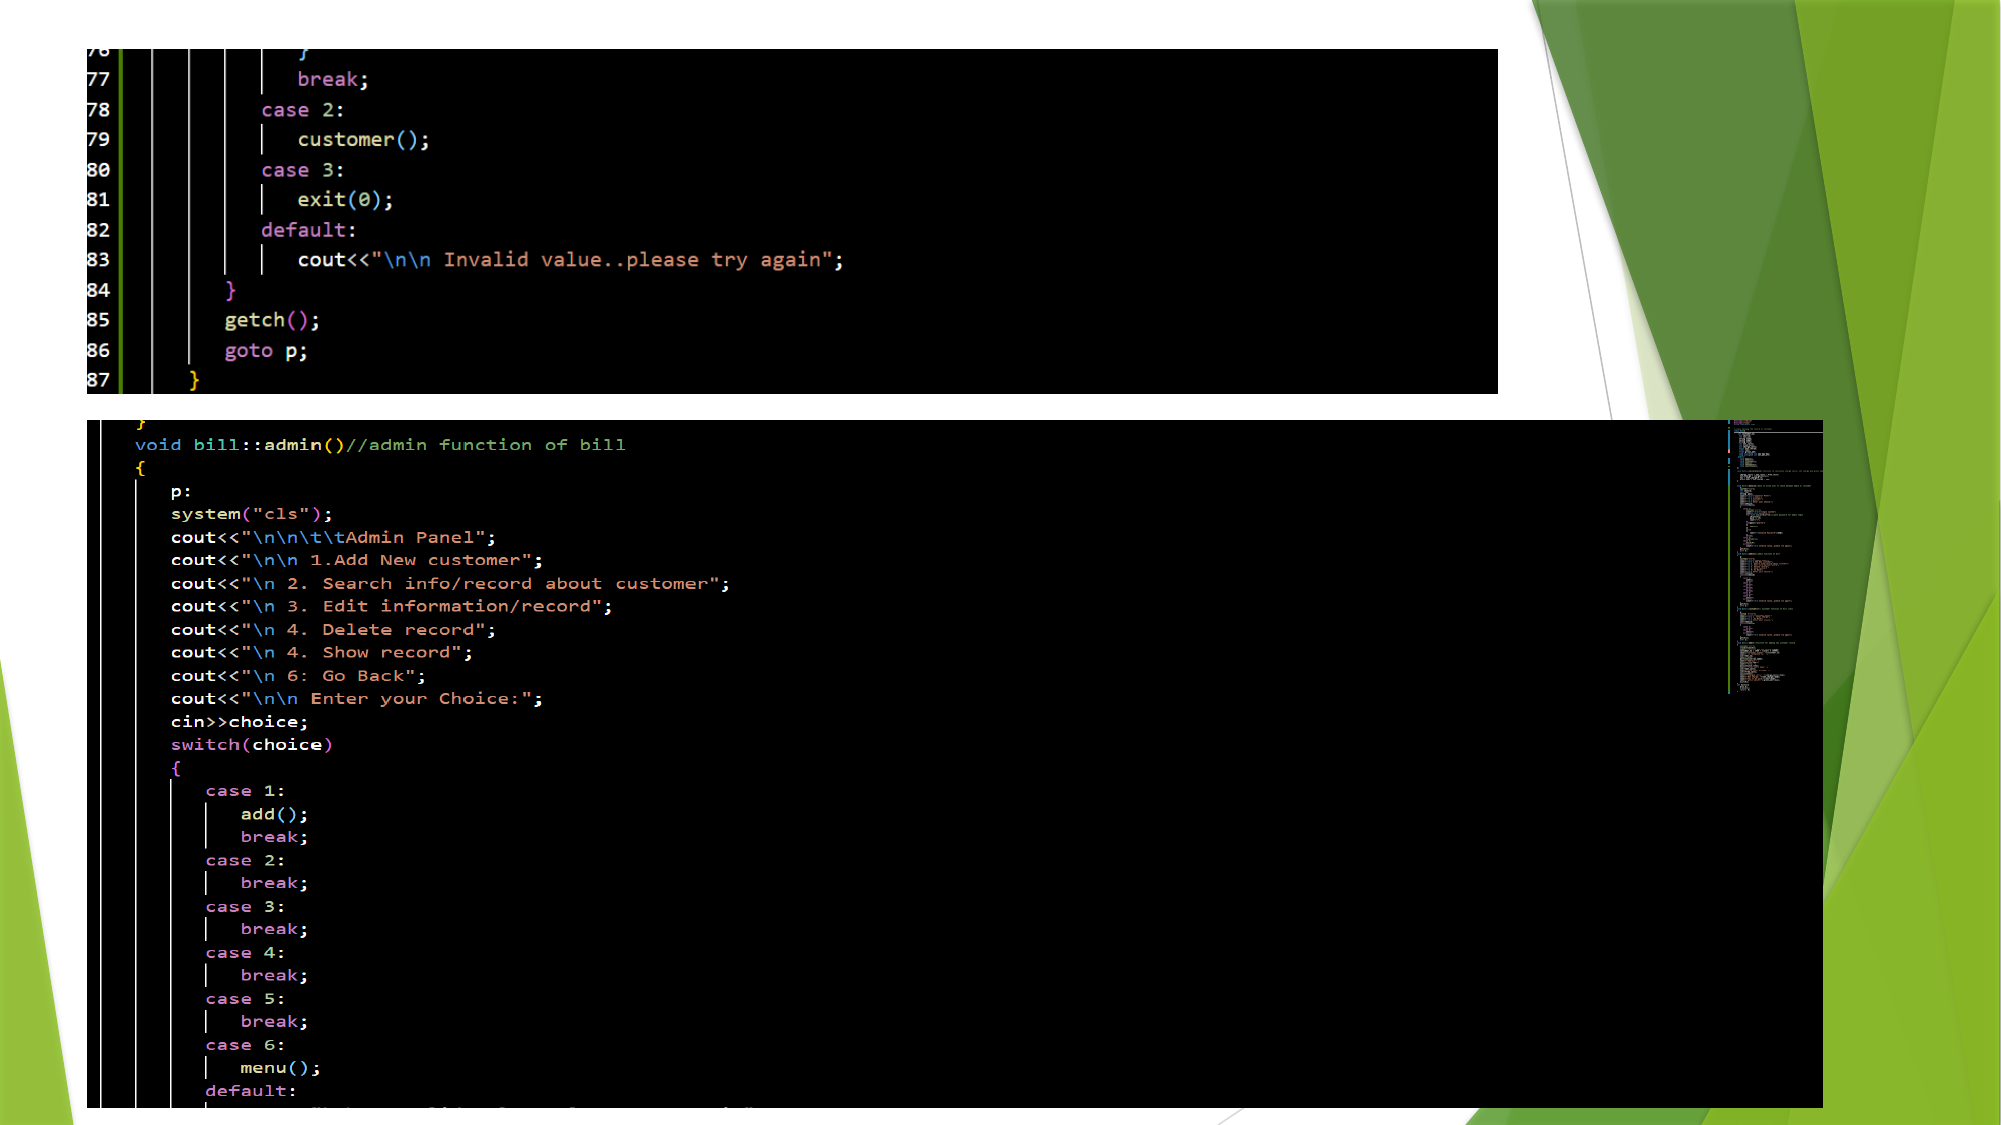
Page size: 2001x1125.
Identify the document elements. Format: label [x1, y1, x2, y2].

picture [86, 419, 1823, 1108]
list [86, 48, 1498, 395]
